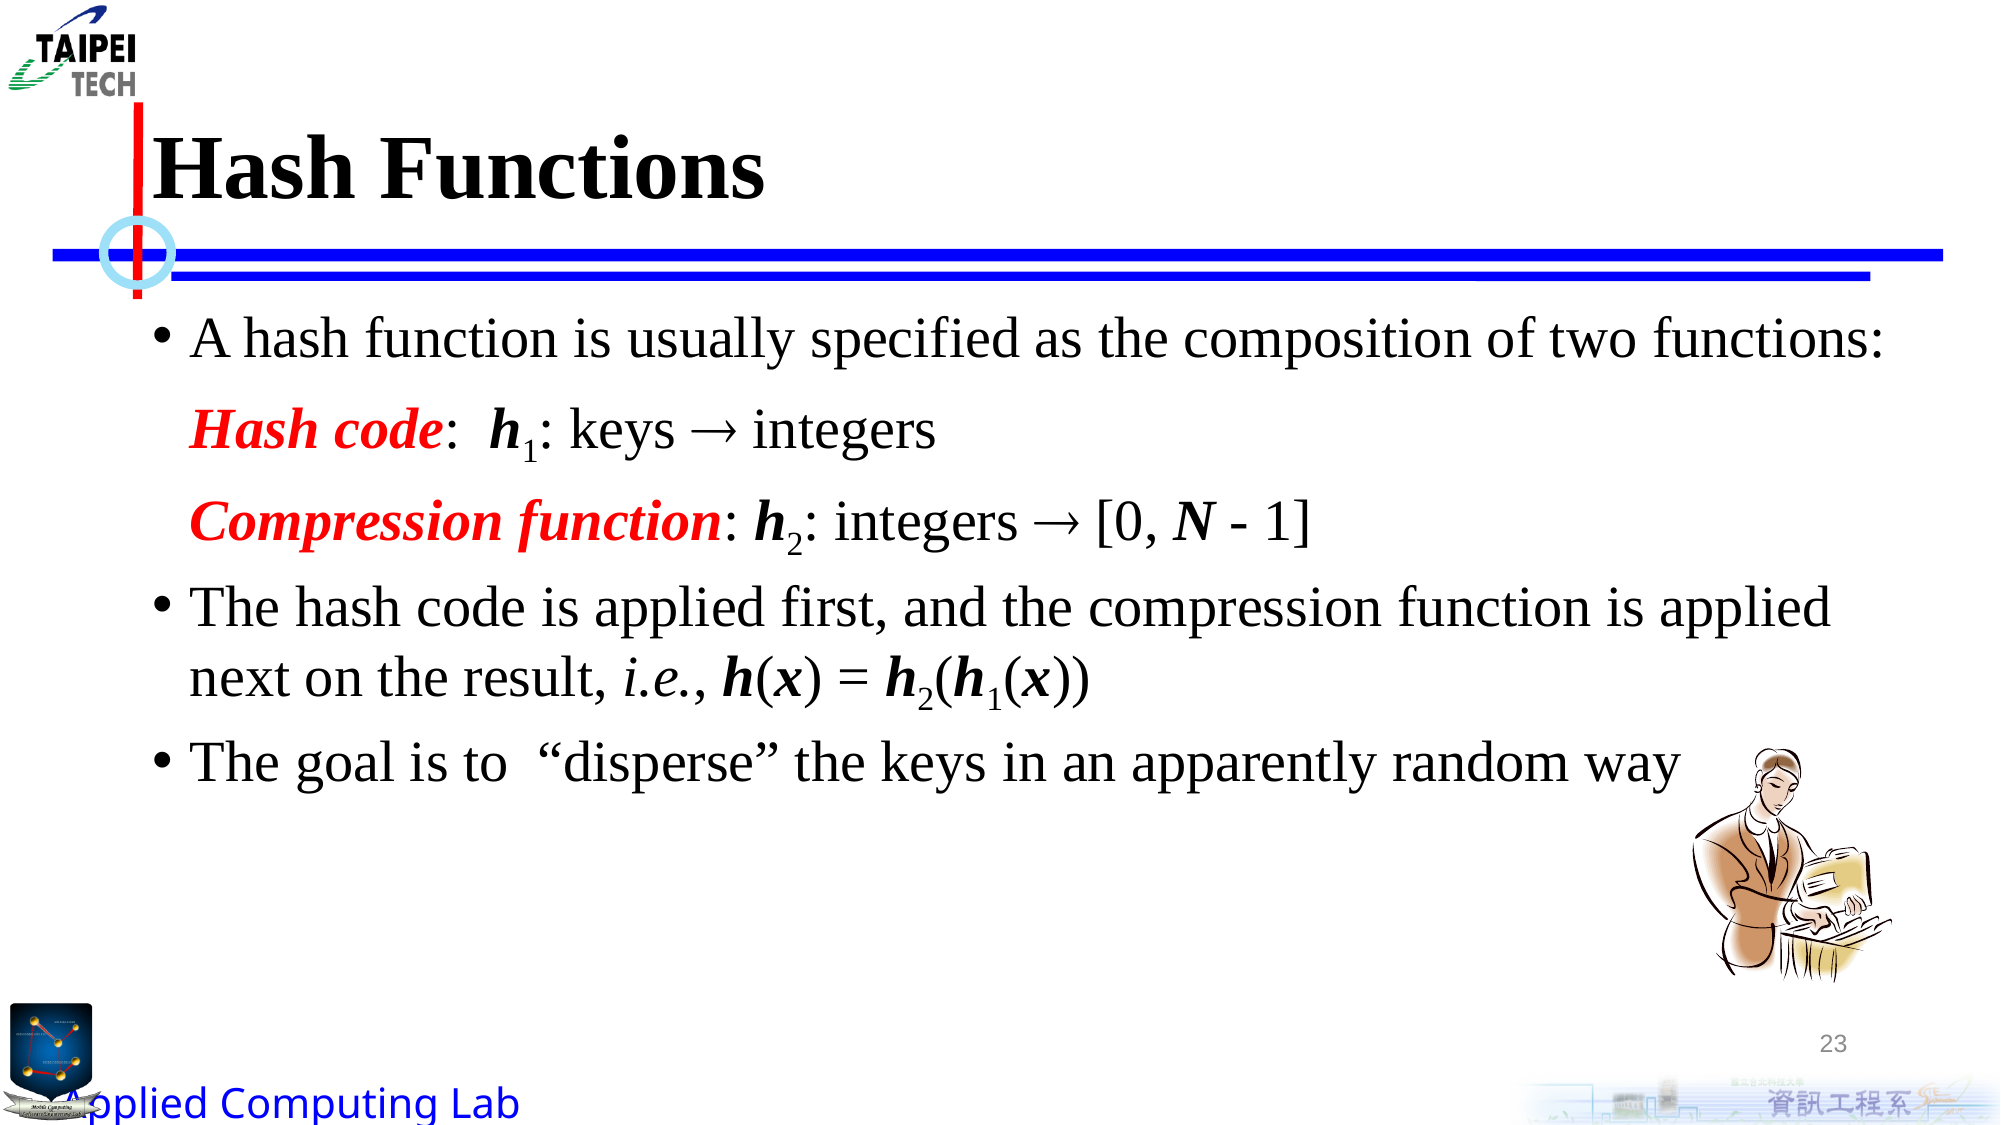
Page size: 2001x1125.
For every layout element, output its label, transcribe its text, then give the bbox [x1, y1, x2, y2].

slide_number 23 [1412, 1012, 1863, 1073]
picture [0, 999, 102, 1125]
text_box - [1545, 1097, 1978, 1110]
title Hash Functions [137, 59, 1863, 278]
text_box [1690, 745, 1894, 984]
list A hash function is usually specified as the composition of two functions: Hash code: h1: keys  integers Compression function: h2: integers  [0, N - 1] The hash code is applied first, and the compression function is applied next on the result, i.e., h(x) = h2(h1(x)) The goal is to “disperse” the keys in an apparently random way [137, 299, 1920, 1014]
picture [0, 0, 143, 102]
